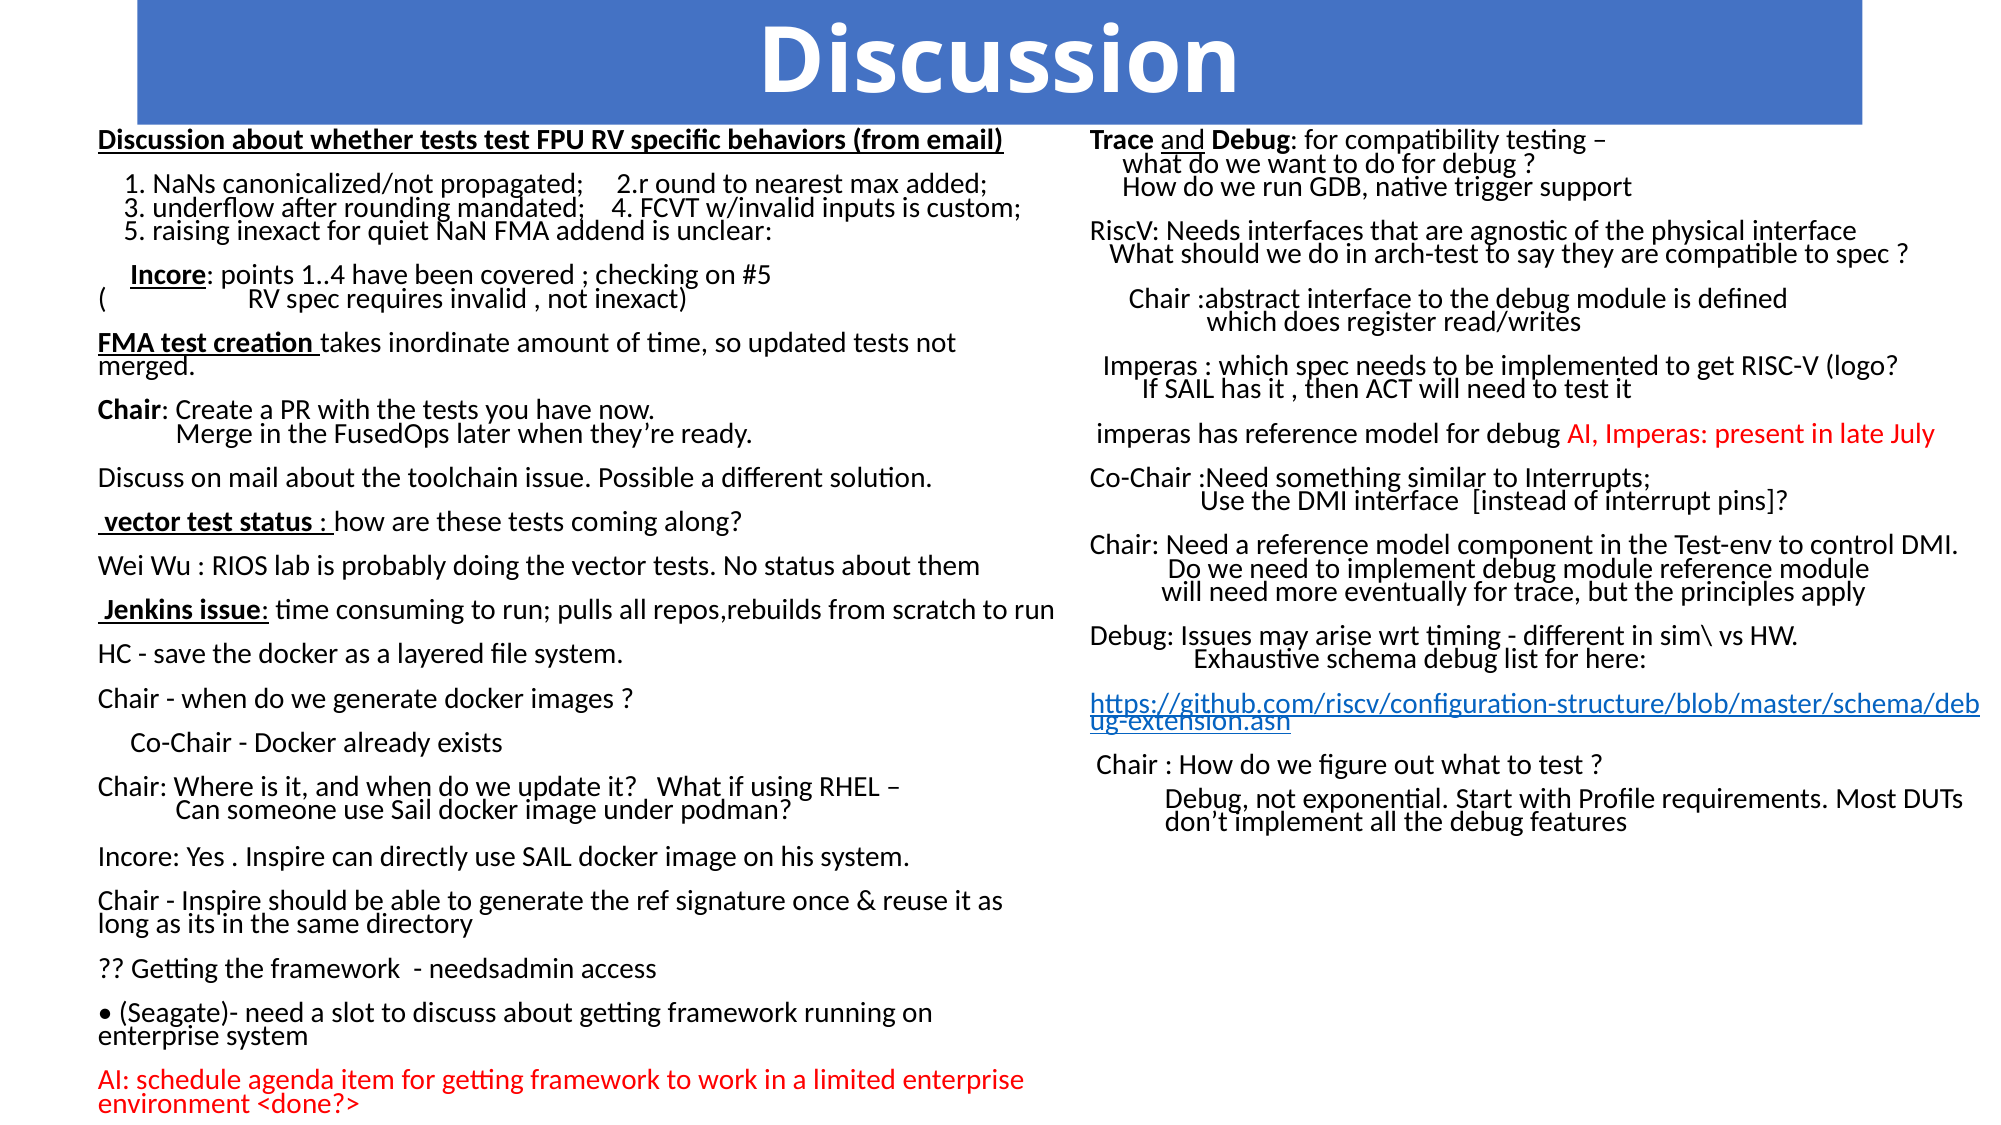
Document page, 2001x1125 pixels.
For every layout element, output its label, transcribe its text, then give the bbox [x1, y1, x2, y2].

title Discussion [137, 0, 1863, 124]
list Trace and Debug: for compatibility testing – what do we want to do for debug ? How do we run GDB, native trigger support RiscV: Needs interfaces that are agnostic of the physical interface What should we do in arch-test to say they are compatible to spec ? Chair :abstract interface to the debug module is defined which does register read/writes Imperas : which spec needs to be implemented to get RISC-V (logo? If SAIL has it , then ACT will need to test it imperas has reference model for debug AI, Imperas: present in late July Co-Chair :Need something similar to Interrupts; Use the DMI interface [instead of interrupt pins]? Chair: Need a reference model component in the Test-env to control DMI. Do we need to implement debug module reference module will need more eventually for trace, but the principles apply Debug: Issues may arise wrt timing - different in sim\ vs HW. Exhaustive schema debug list for here: https://github.com/riscv/configuration-structure/blob/master/schema/debug-extension.asn Chair : How do we figure out what to test ? Debug, not exponential. Start with Profile requirements. Most DUTs don’t implement all the debug features [1075, 124, 2000, 1125]
list Discussion about whether tests test FPU RV specific behaviors (from email) 1. NaNs canonicalized/not propagated; 2.r ound to nearest max added; 3. underflow after rounding mandated; 4. FCVT w/invalid inputs is custom; 5. raising inexact for quiet NaN FMA addend is unclear: Incore: points 1..4 have been covered ; checking on #5 ( RV spec requires invalid , not inexact) FMA test creation takes inordinate amount of time, so updated tests not merged. Chair: Create a PR with the tests you have now. Merge in the FusedOps later when they’re ready. Discuss on mail about the toolchain issue. Possible a different solution. vector test status : how are these tests coming along? Wei Wu : RIOS lab is probably doing the vector tests. No status about them Jenkins issue: time consuming to run; pulls all repos,rebuilds from scratch to run HC - save the docker as a layered file system. Chair - when do we generate docker images ? Co-Chair - Docker already exists Chair: Where is it, and when do we update it? What if using RHEL – Can someone use Sail docker image under podman? Incore: Yes . Inspire can directly use SAIL docker image on his system. Chair - Inspire should be able to generate the ref signature once & reuse it as long as its in the same directory ?? Getting the framework - needsadmin access • (Seagate)- need a slot to discuss about getting framework running on enterprise system AI: schedule agenda item for getting framework to work in a limited enterprise environment <done?> [82, 124, 1075, 1125]
